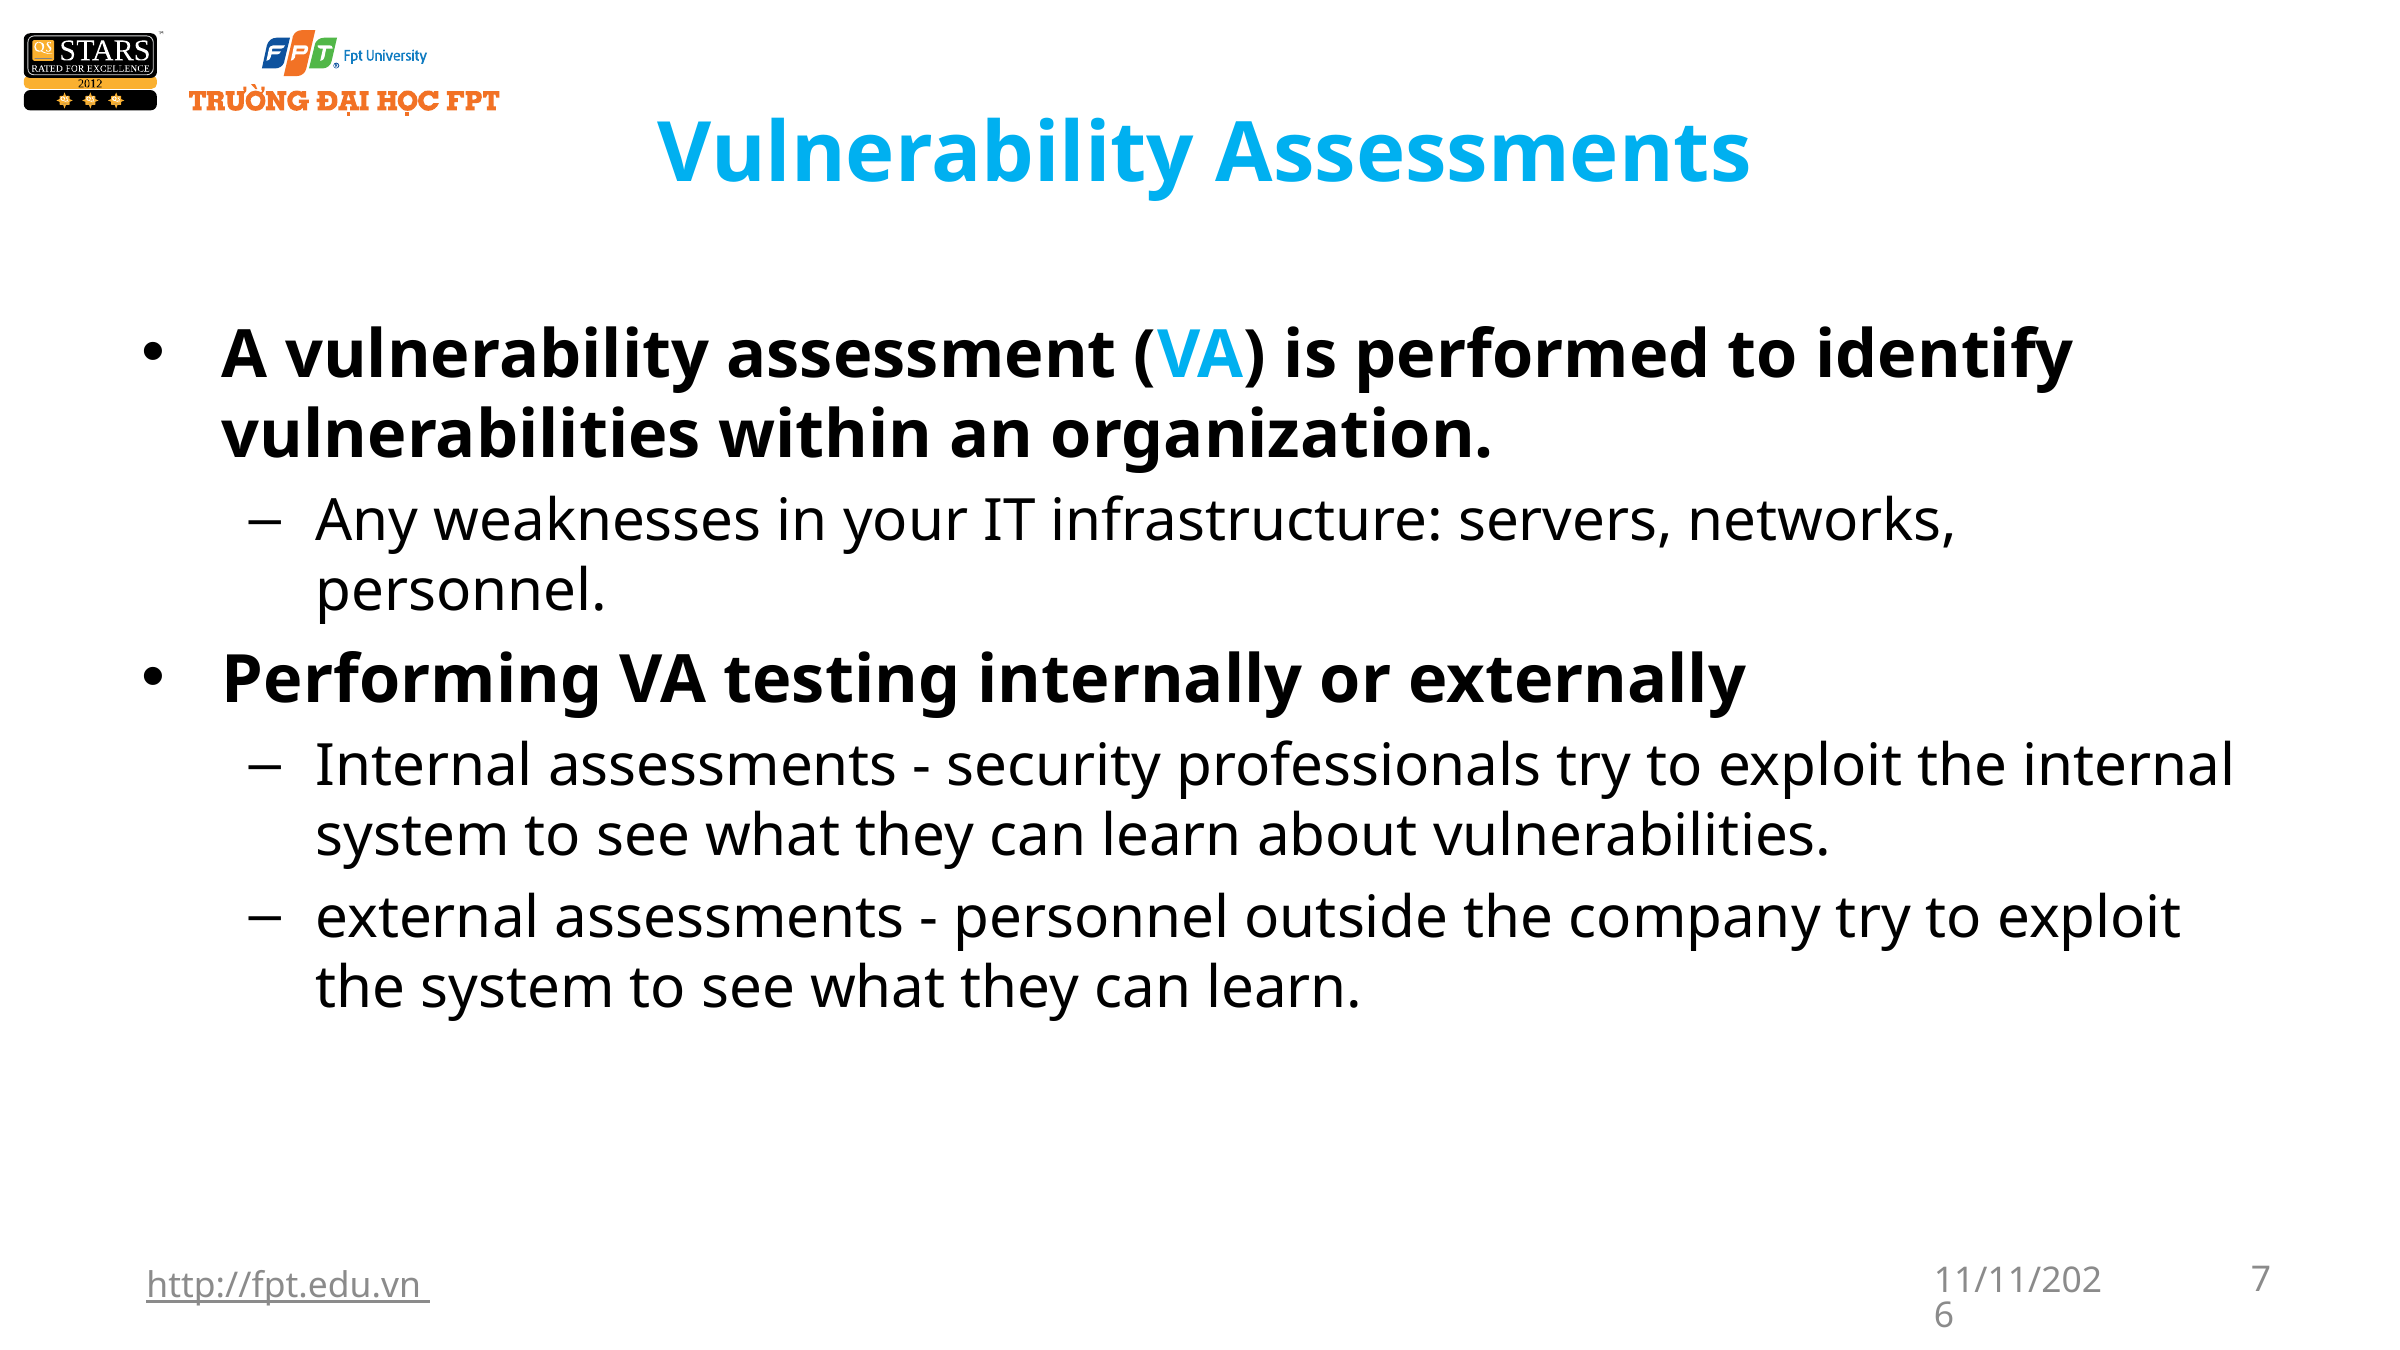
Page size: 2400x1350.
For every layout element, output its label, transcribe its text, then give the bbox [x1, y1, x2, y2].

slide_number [1912, 1250, 2138, 1313]
slide_number 7 [2175, 1250, 2293, 1312]
title Vulnerability Assessments [125, 36, 2285, 262]
list A vulnerability assessment (VA) is performed to identify vulnerabilities within an organization. Any weaknesses in your IT infrastructure: servers, networks, personnel. Performing VA testing internally or externally Internal assessments - security professionals try to exploit the internal system to see what they can learn about vulnerabilities. external assessments - personnel outside the company try to exploit the system to see what they can learn. [120, 300, 2280, 1191]
footer http://fpt.edu.vn [125, 1250, 885, 1322]
